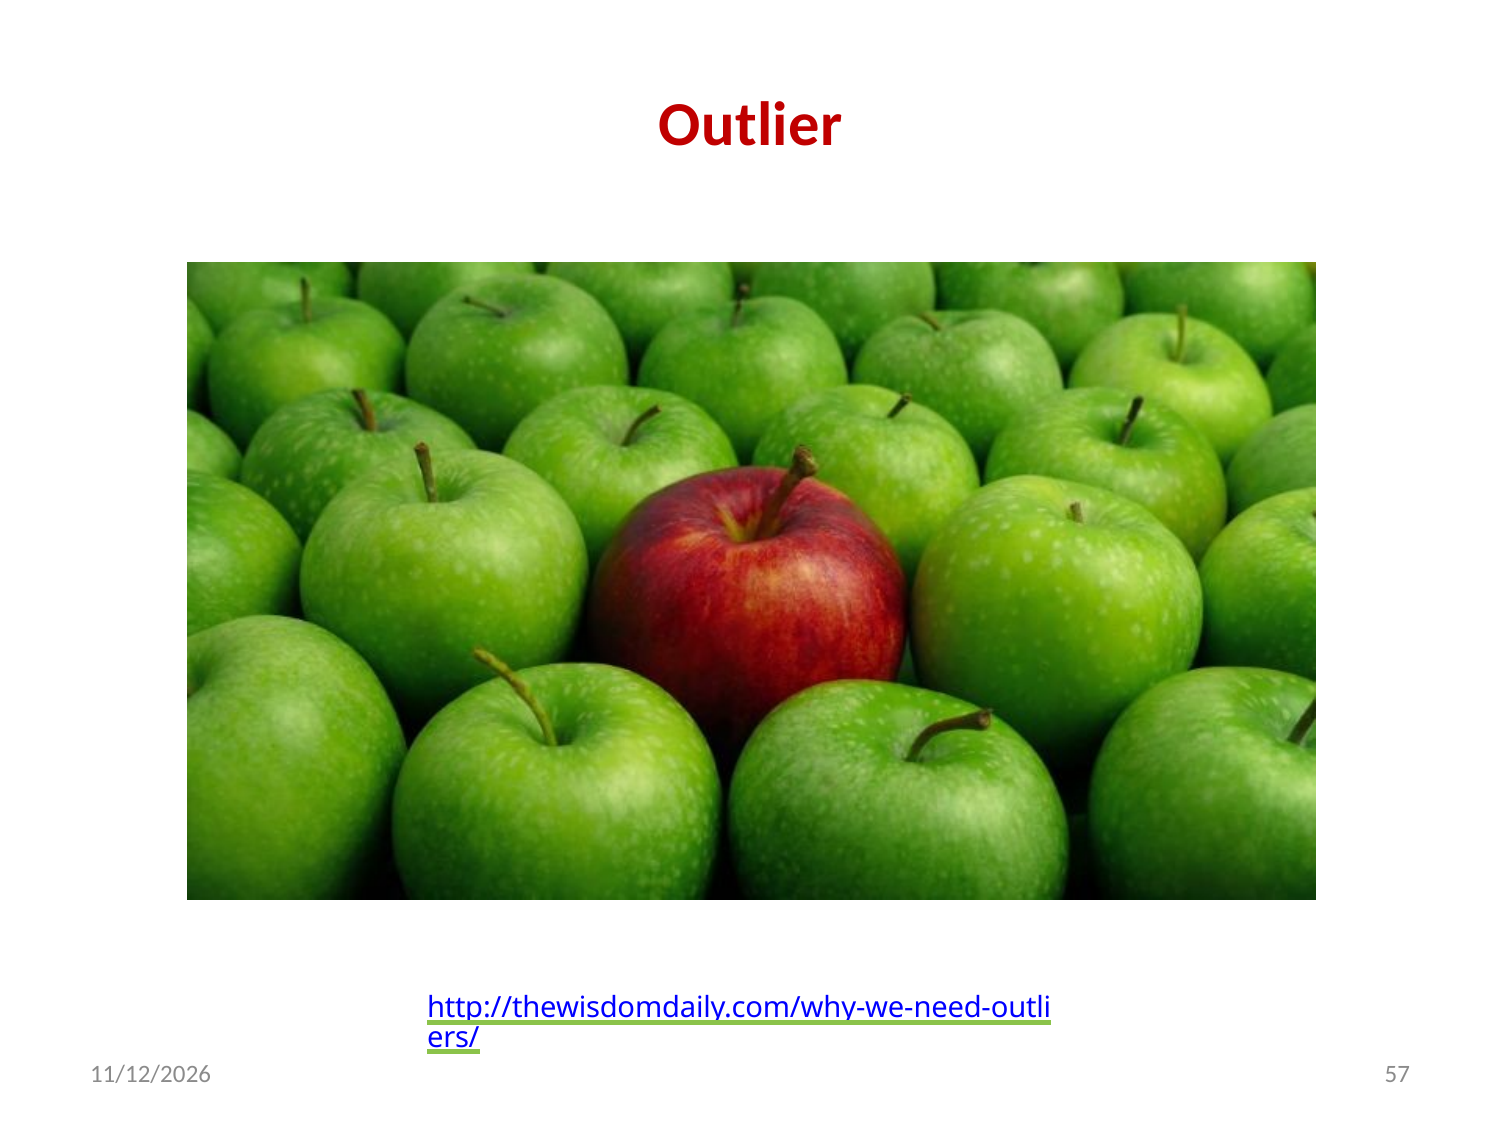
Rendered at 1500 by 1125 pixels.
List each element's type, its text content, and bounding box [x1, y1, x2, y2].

slide_number 57 [1074, 1042, 1425, 1103]
title Outlier [648, 24, 852, 215]
picture [186, 262, 1316, 901]
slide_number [75, 1042, 425, 1103]
text_box http://thewisdomdaily.com/why-we-need-outliers/ [425, 986, 1056, 1029]
